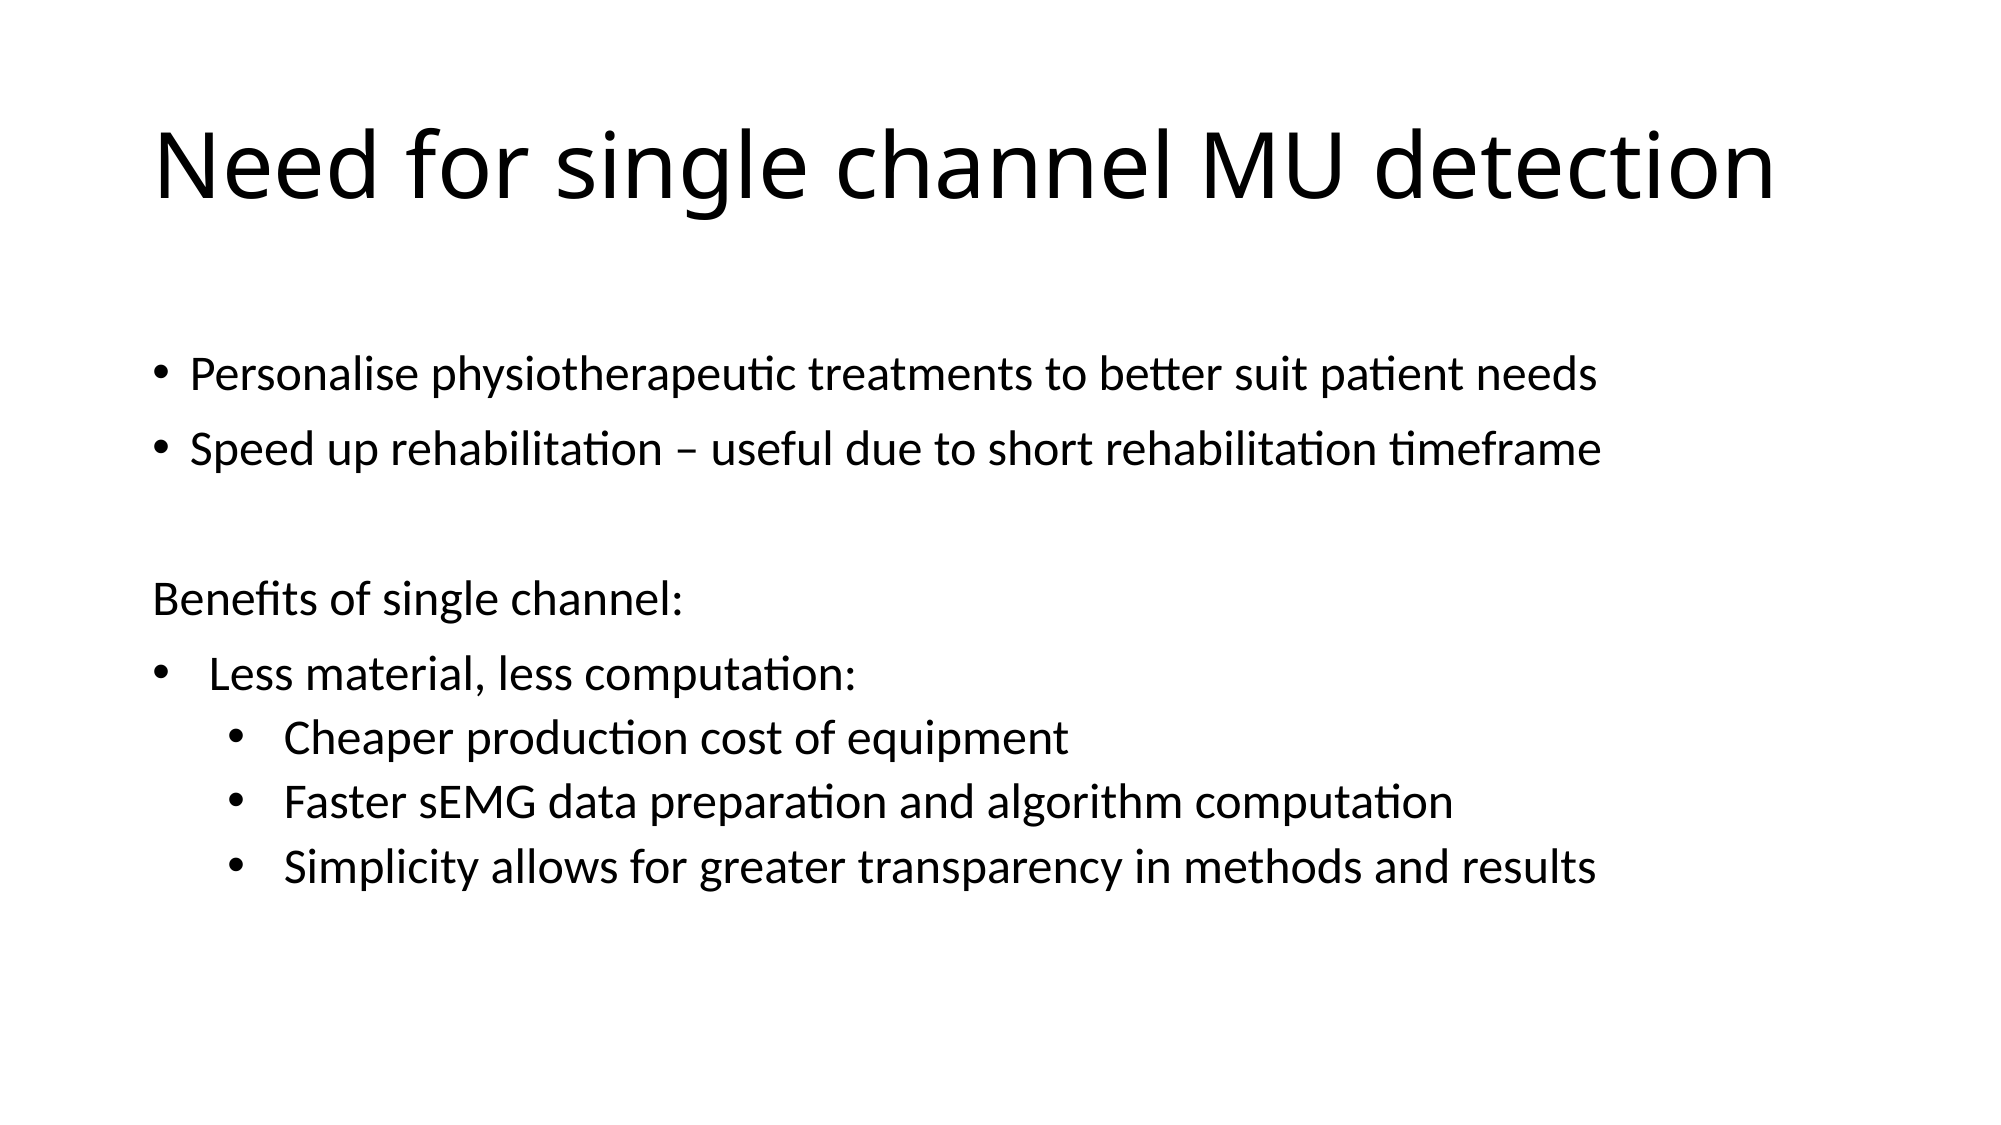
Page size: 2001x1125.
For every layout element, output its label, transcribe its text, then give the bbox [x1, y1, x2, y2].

title Need for single channel MU detection [137, 59, 1863, 278]
list Personalise physiotherapeutic treatments to better suit patient needs Speed up rehabilitation – useful due to short rehabilitation timeframe Benefits of single channel: Less material, less computation: Cheaper production cost of equipment Faster sEMG data preparation and algorithm computation Simplicity allows for greater transparency in methods and results [137, 340, 1863, 1052]
